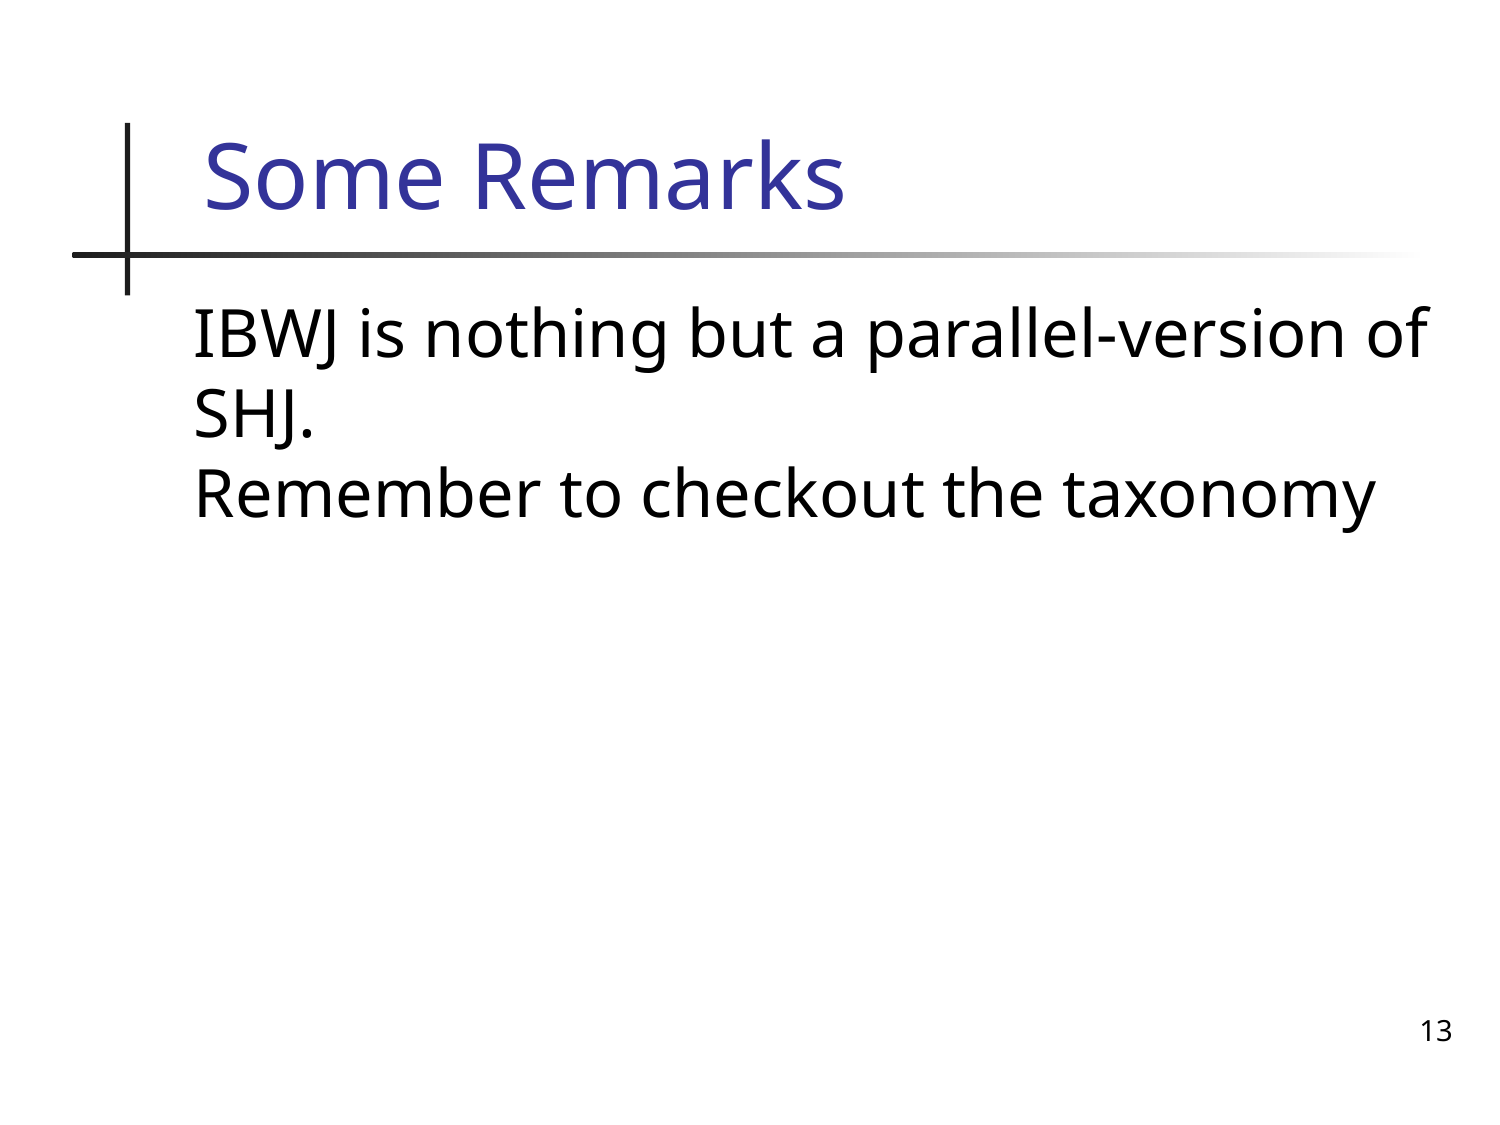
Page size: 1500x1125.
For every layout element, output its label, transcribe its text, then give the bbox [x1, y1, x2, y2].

list IBWJ is nothing but a parallel-version of SHJ. Remember to checkout the taxonomy [193, 291, 1469, 967]
text_box 13 [1155, 984, 1468, 1060]
text_box Some Remarks [188, 0, 1467, 236]
